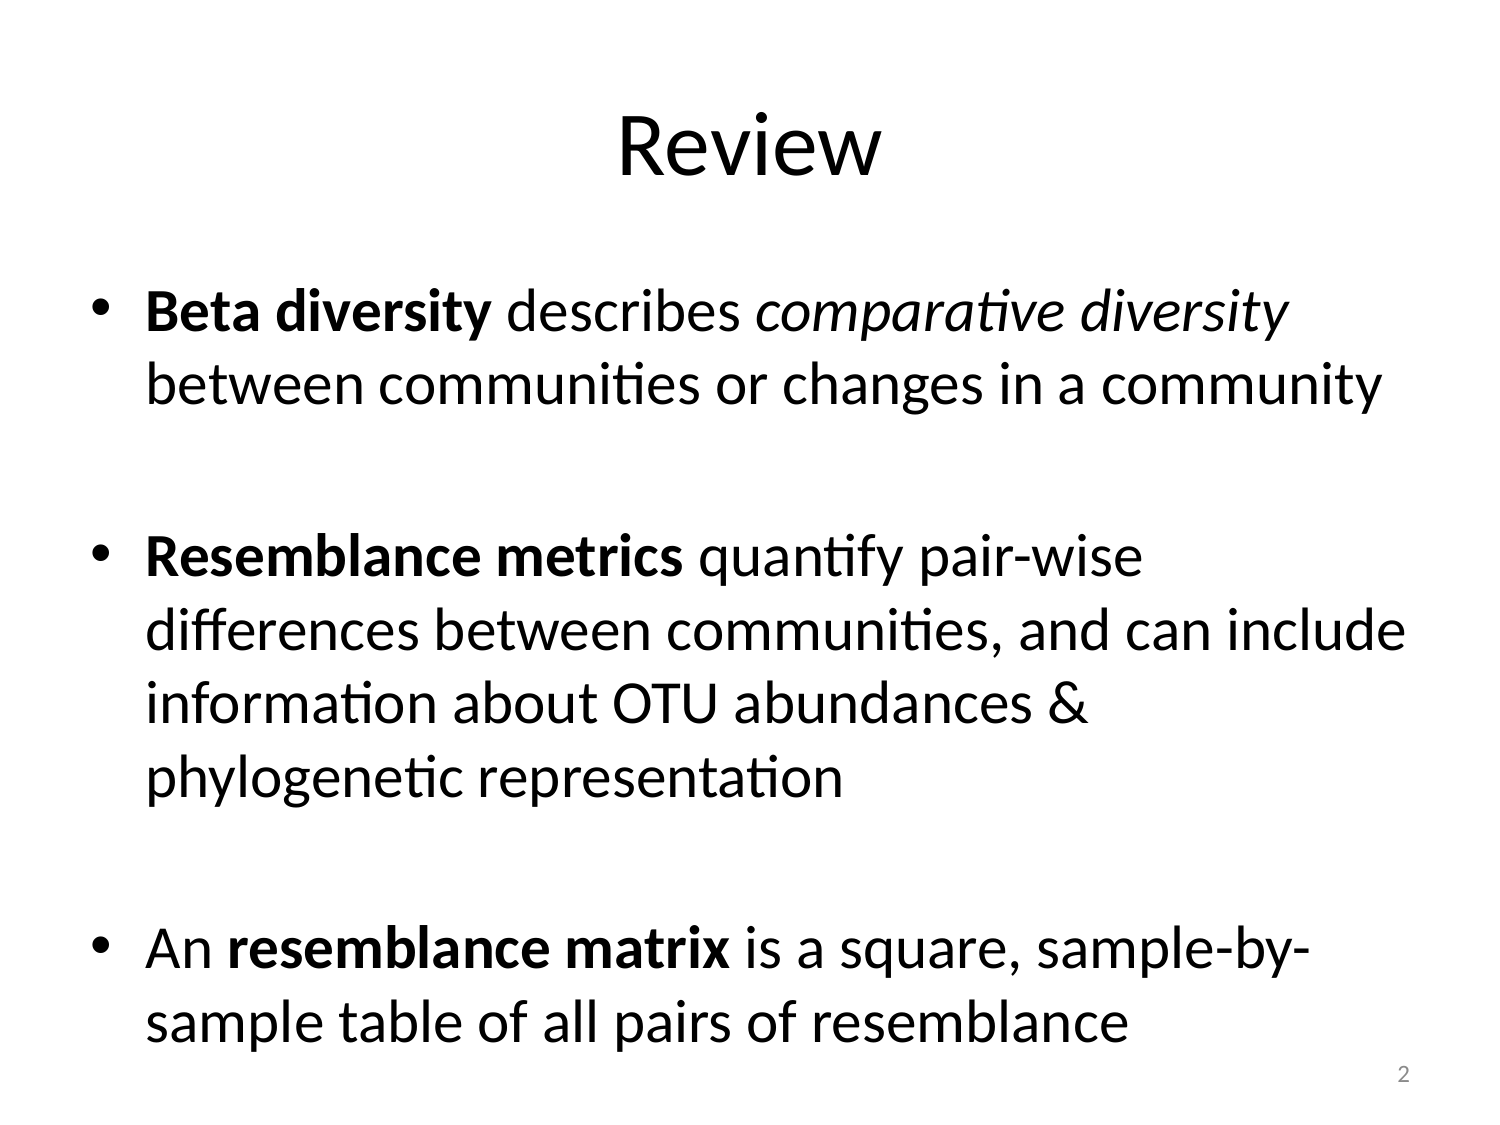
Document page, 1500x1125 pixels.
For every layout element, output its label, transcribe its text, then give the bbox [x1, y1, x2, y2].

list Beta diversity describes comparative diversity between communities or changes in a community Resemblance metrics quantify pair-wise differences between communities, and can include information about OTU abundances & phylogenetic representation An resemblance matrix is a square, sample-by-sample table of all pairs of resemblance [75, 262, 1425, 1125]
slide_number 2 [1074, 1042, 1425, 1103]
title Review [75, 45, 1425, 233]
